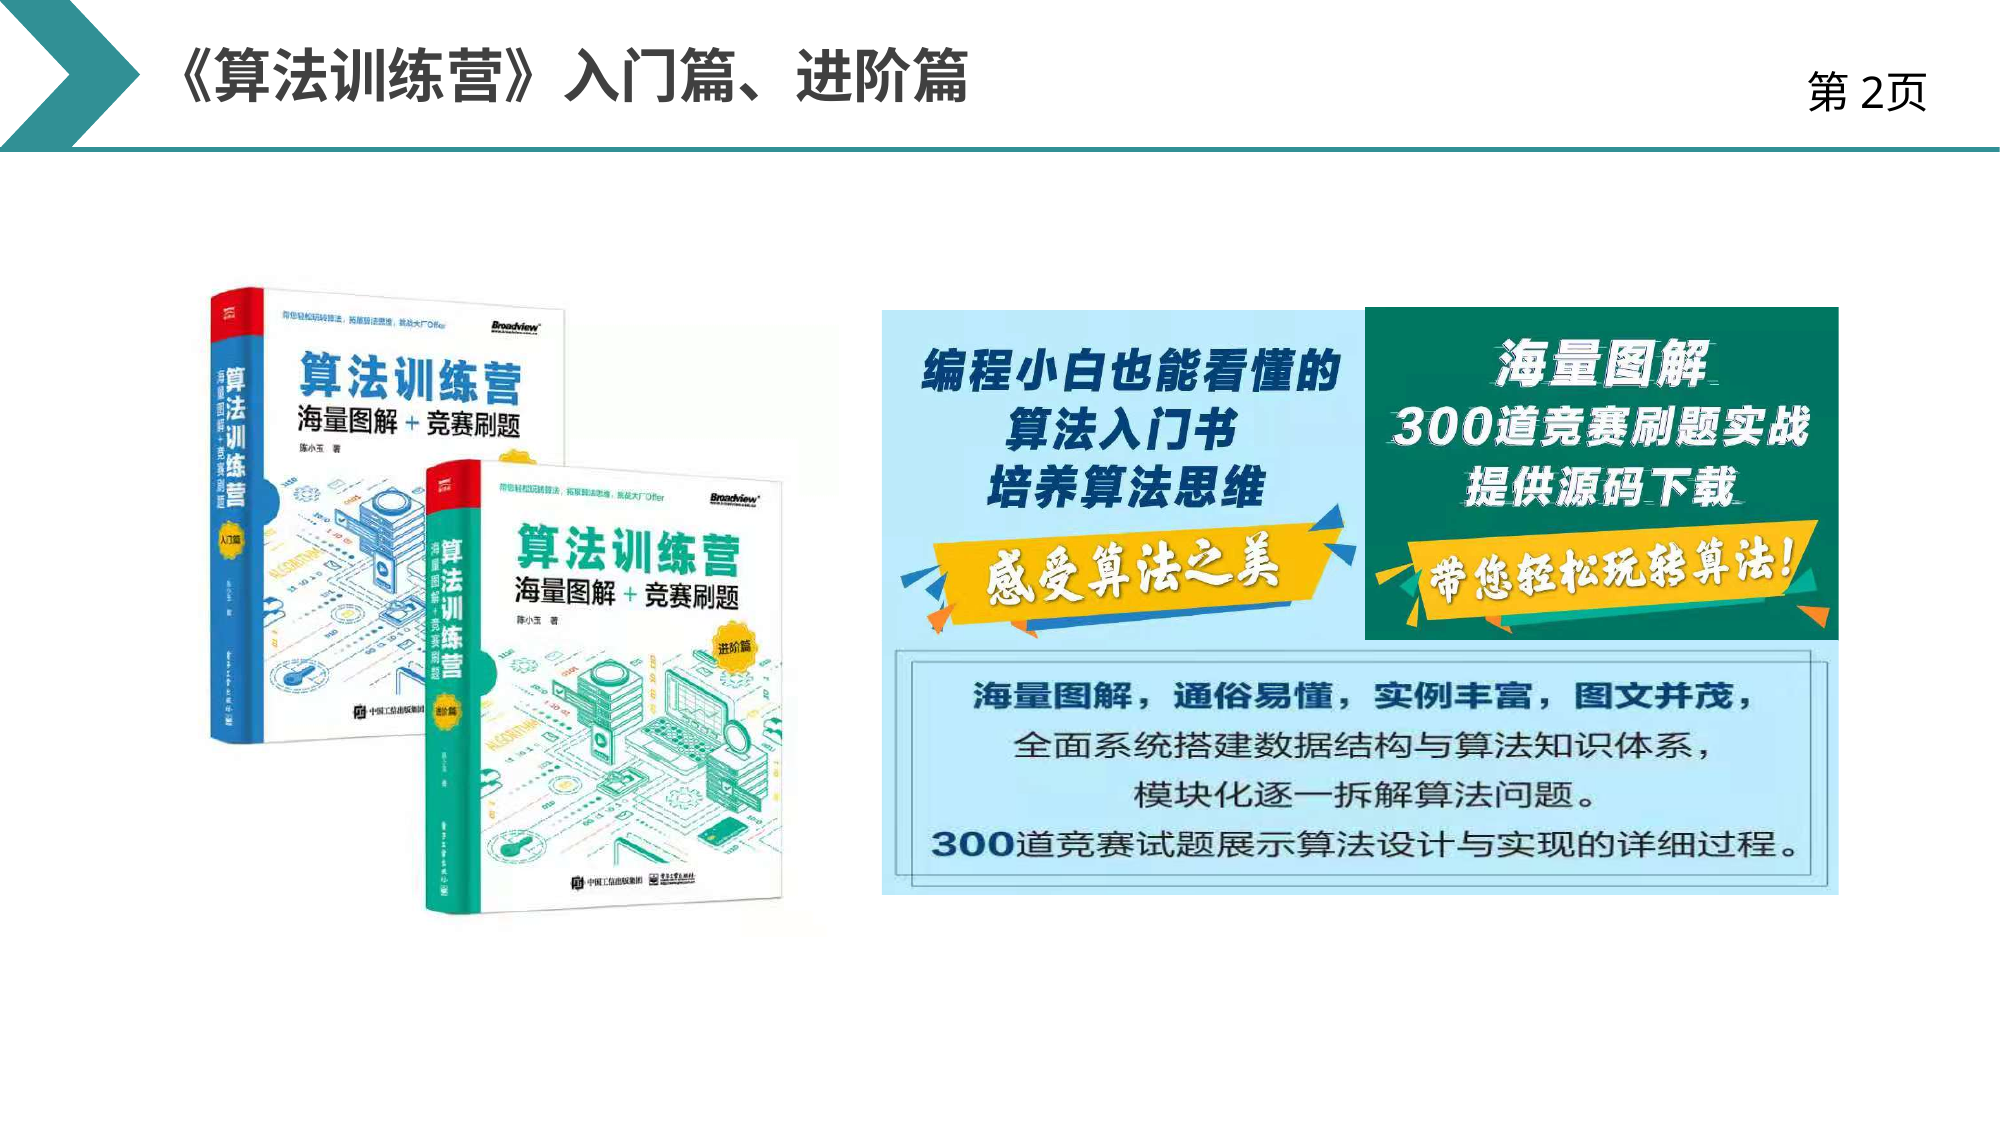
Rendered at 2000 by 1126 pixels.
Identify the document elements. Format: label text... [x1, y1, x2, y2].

picture [169, 267, 839, 937]
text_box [881, 307, 1839, 895]
text_box 《算法训练营》入门篇、进阶篇 [140, 31, 1000, 117]
text_box [0, 0, 140, 148]
